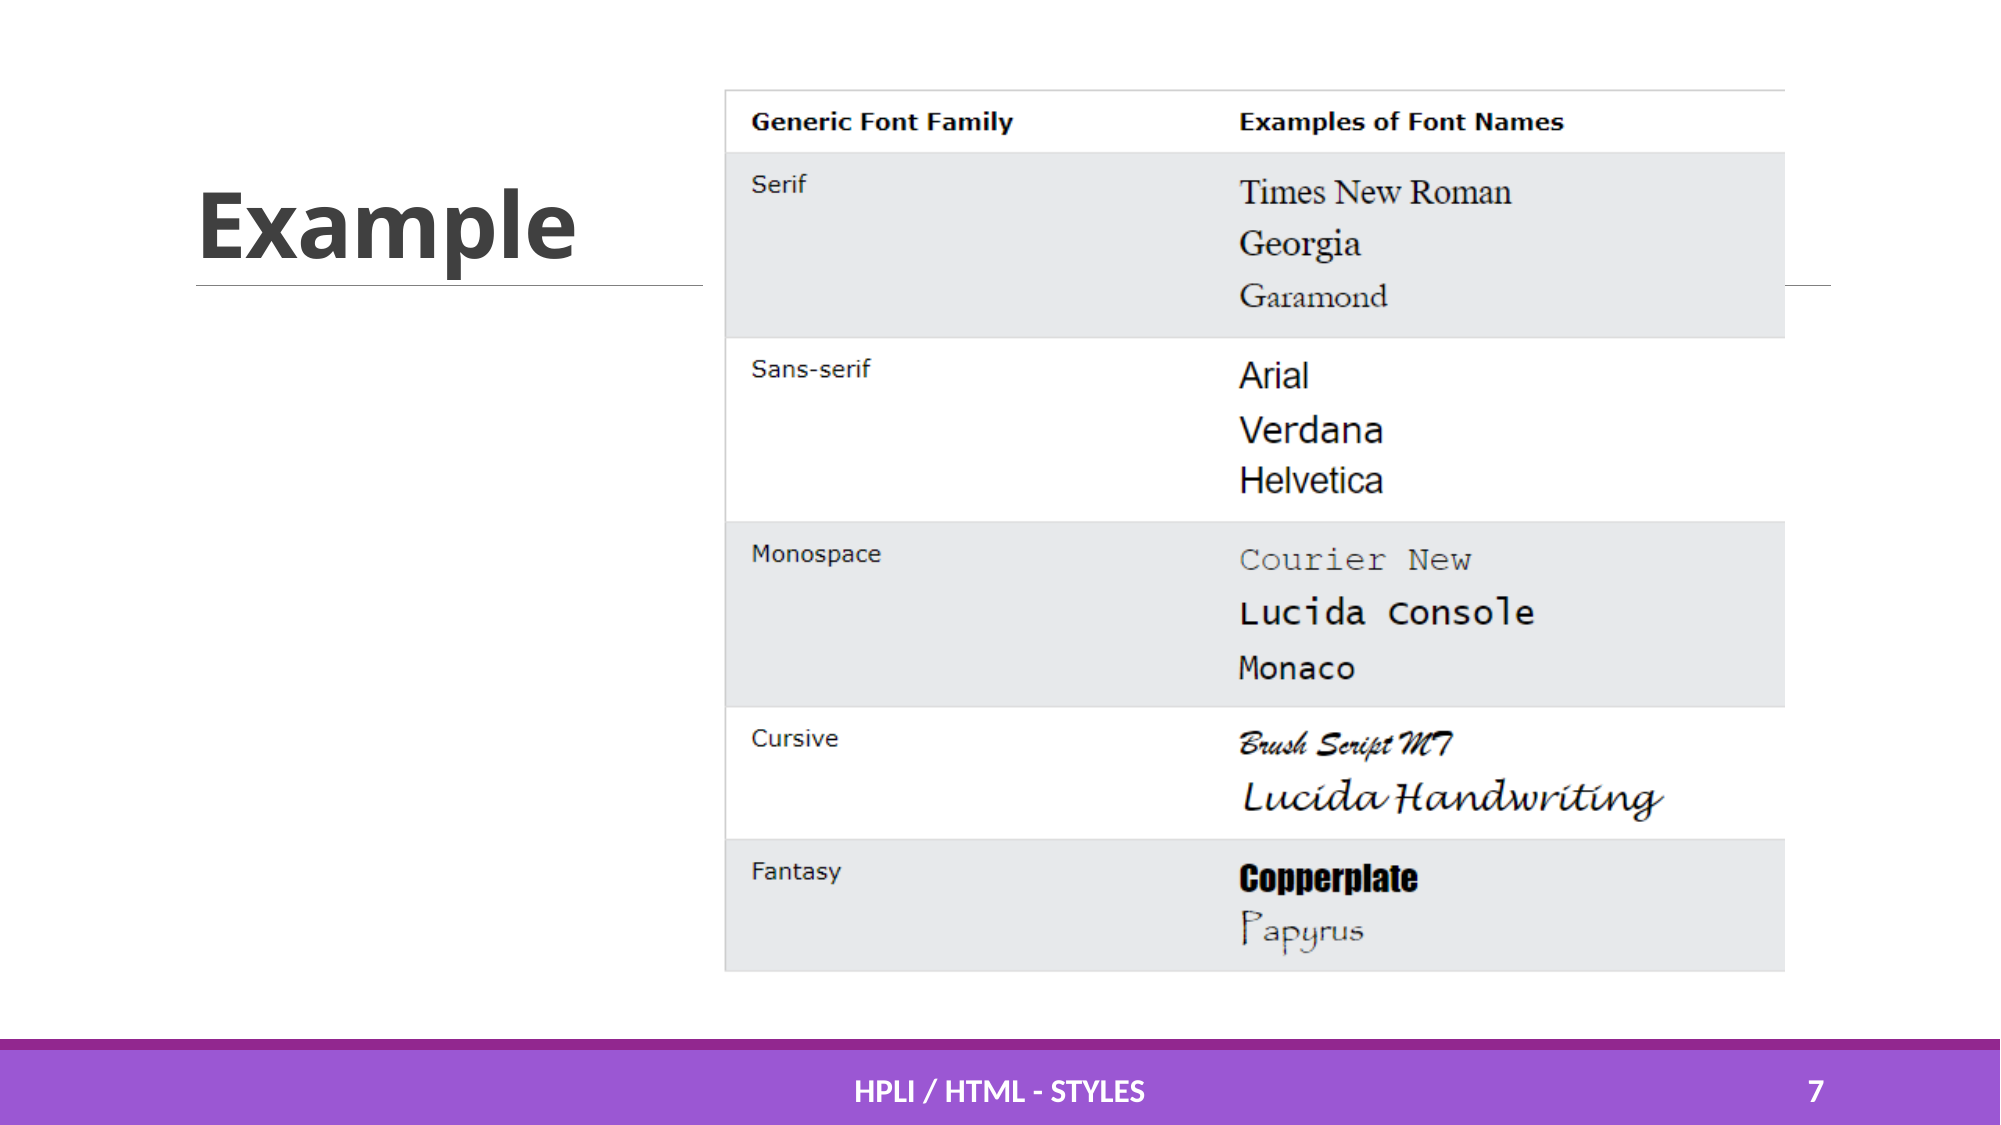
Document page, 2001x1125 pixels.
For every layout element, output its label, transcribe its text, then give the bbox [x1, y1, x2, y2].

slide_number 6 [1624, 1059, 1840, 1120]
footer HPLI / HTML - STYLES [604, 1059, 1396, 1120]
picture [702, 82, 1785, 984]
title Example [180, 47, 1830, 285]
